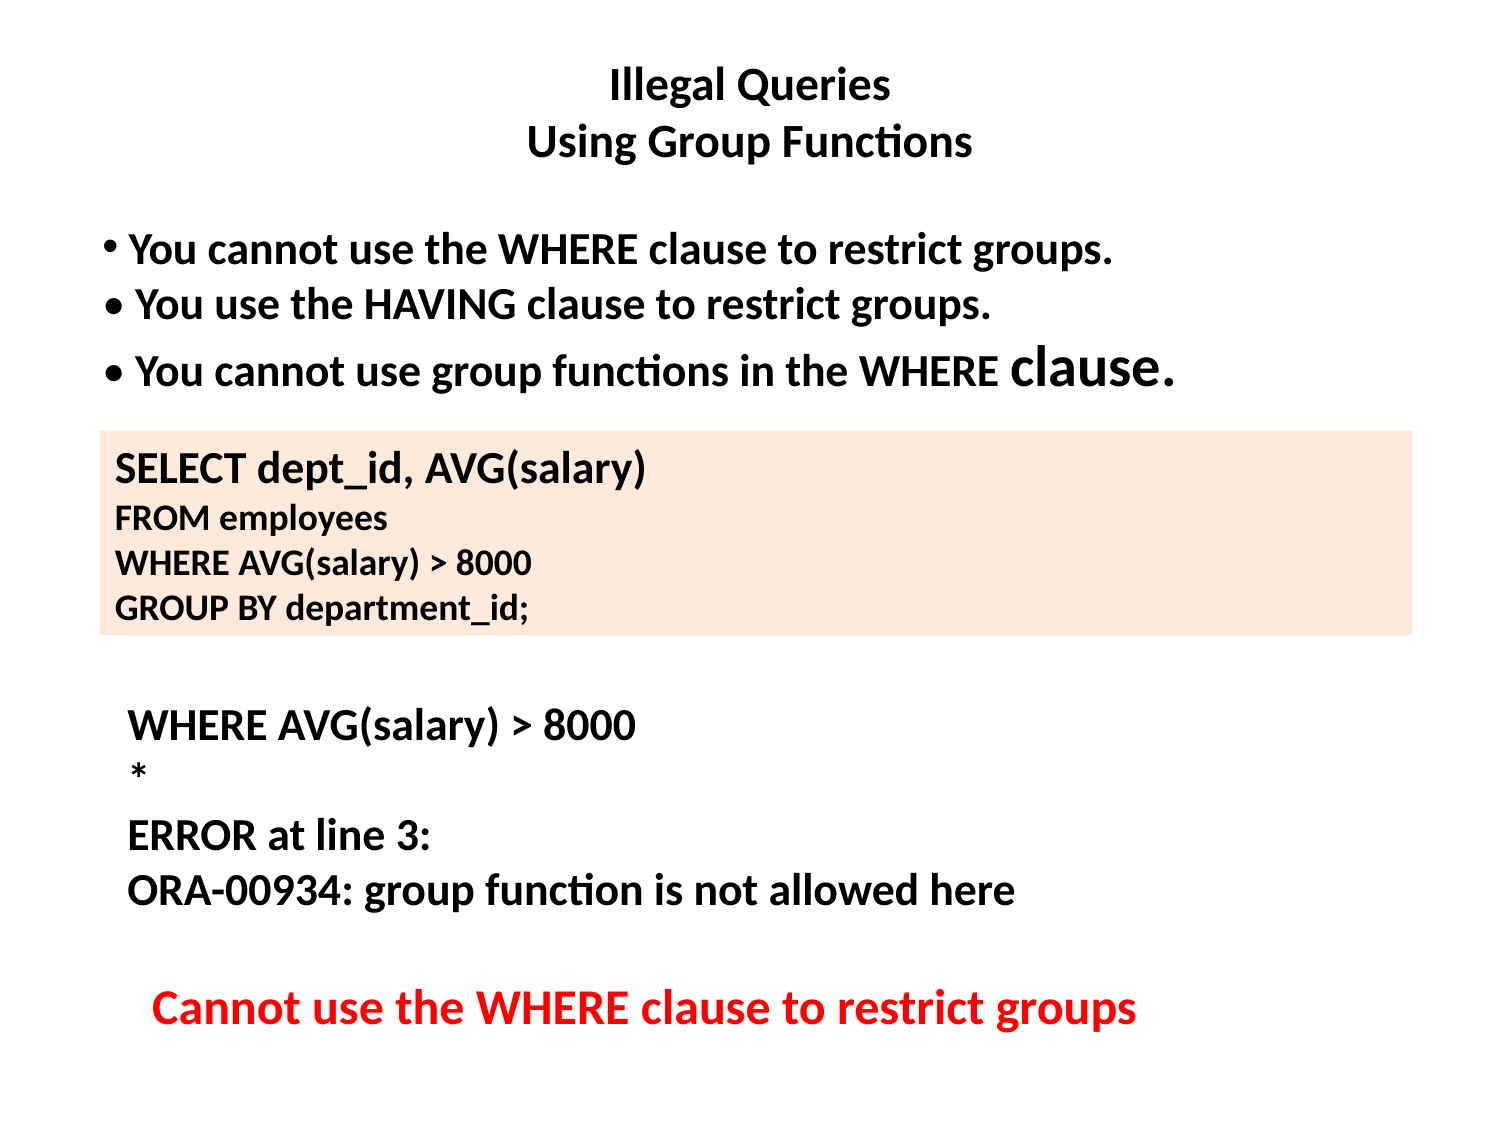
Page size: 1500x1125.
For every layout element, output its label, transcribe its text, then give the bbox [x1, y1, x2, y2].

text_box You cannot use the WHERE clause to restrict groups. • You use the HAVING clause to restrict groups. • You cannot use group functions in the WHERE clause. [87, 211, 1388, 451]
title Illegal Queries Using Group Functions [75, 45, 1425, 233]
text_box Cannot use the WHERE clause to restrict groups [137, 966, 1350, 1042]
text_box SELECT dept_id, AVG(salary) FROM employees WHERE AVG(salary) > 8000 GROUP BY department_id; [99, 430, 1413, 636]
text_box WHERE AVG(salary) > 8000 * ERROR at line 3: ORA-00934: group function is not allowed here [112, 687, 1350, 978]
